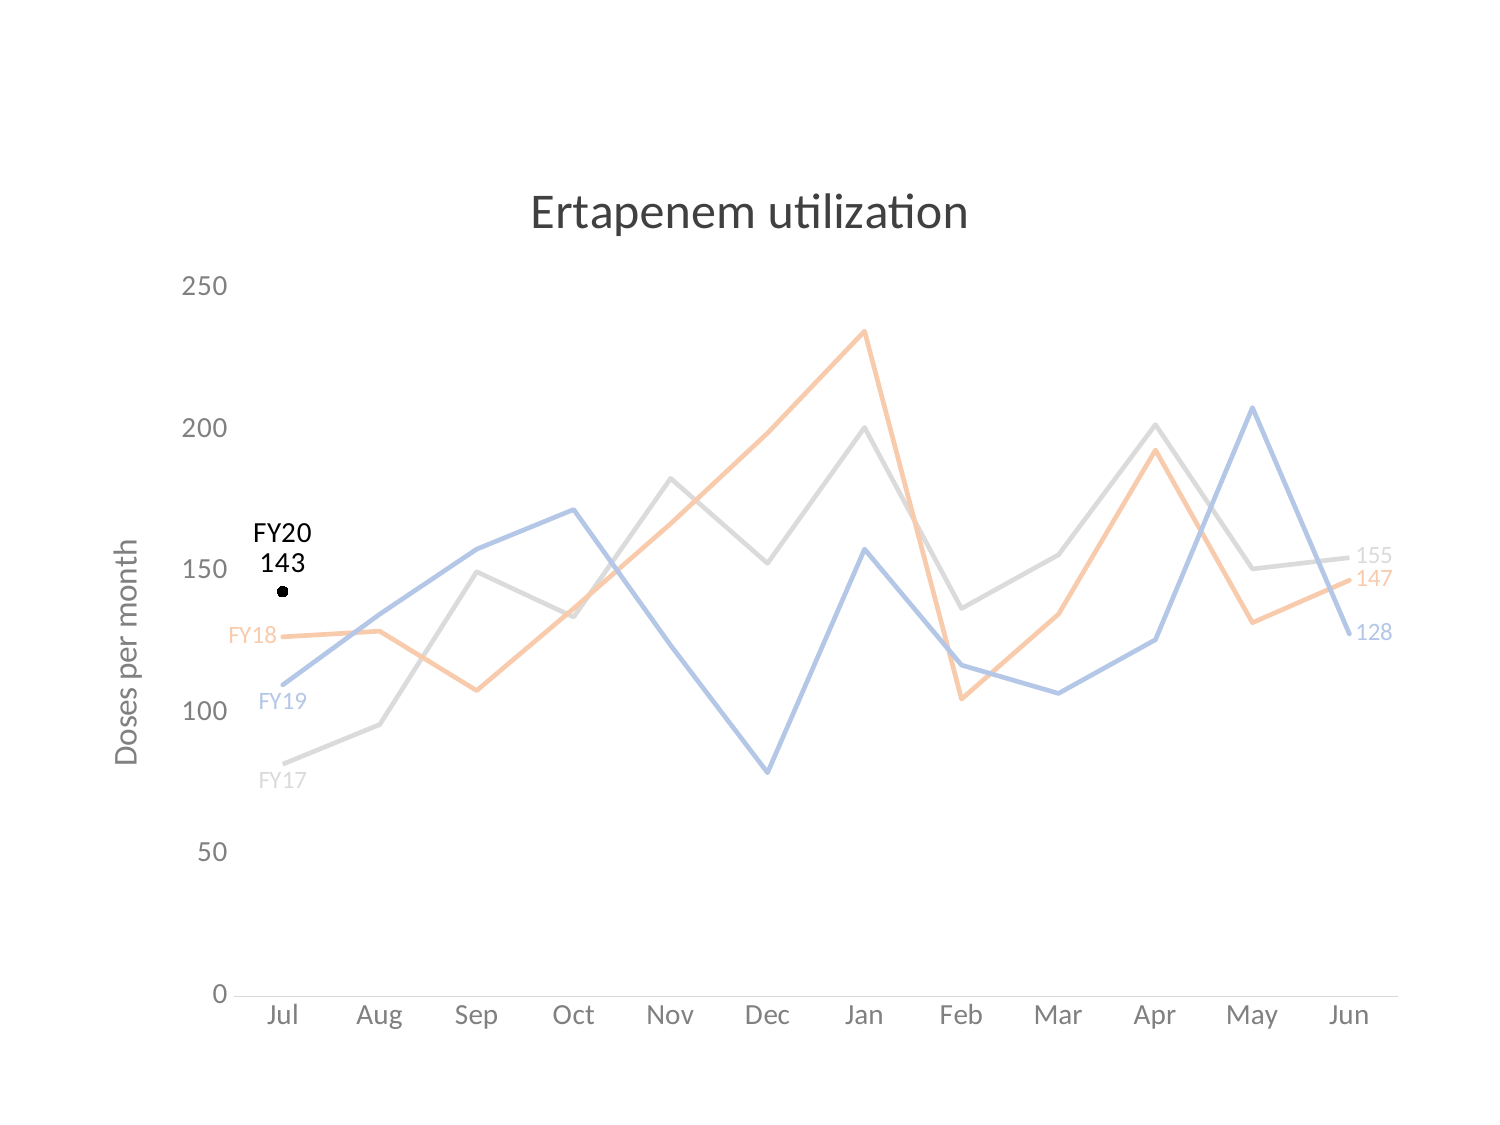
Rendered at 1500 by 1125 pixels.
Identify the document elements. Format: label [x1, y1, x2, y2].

chart [74, 149, 1425, 1050]
